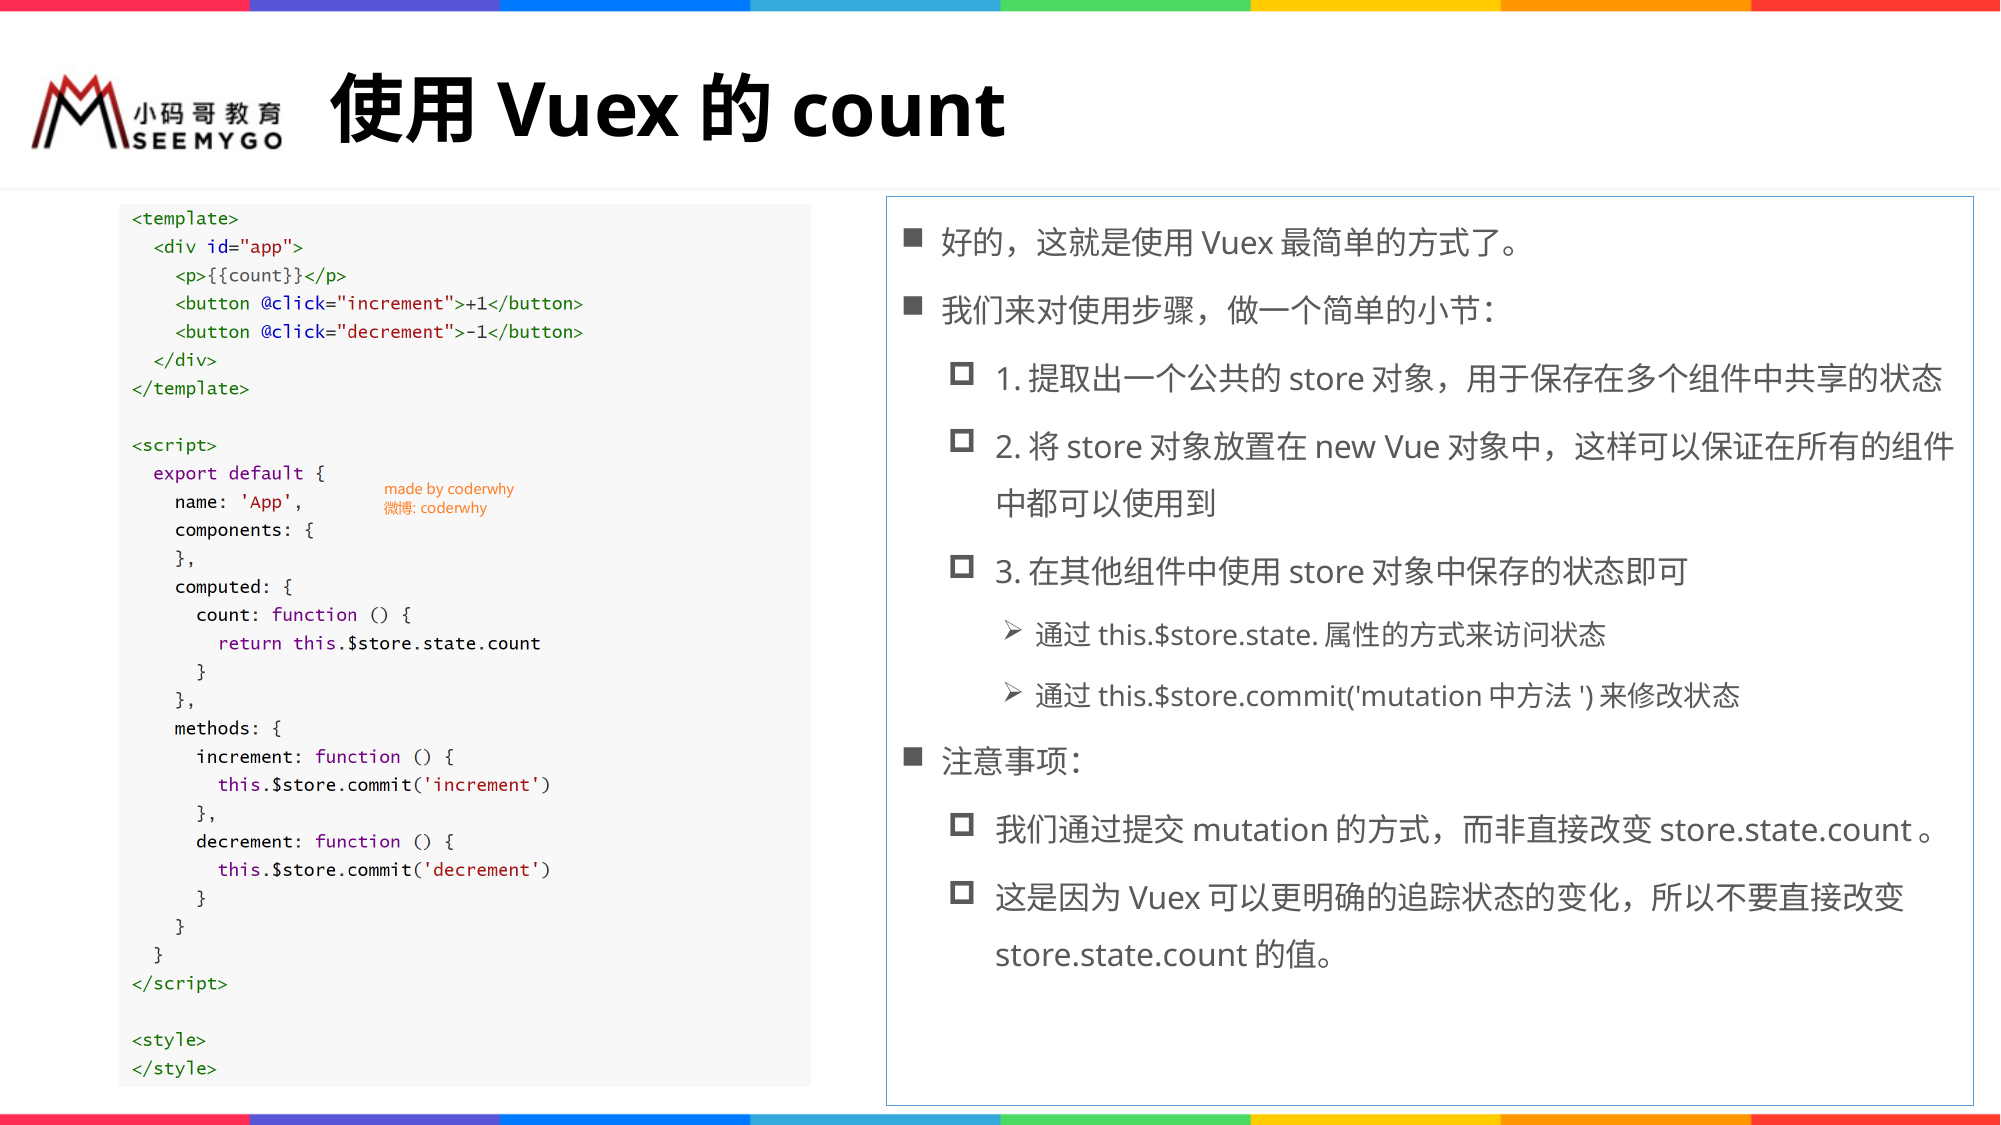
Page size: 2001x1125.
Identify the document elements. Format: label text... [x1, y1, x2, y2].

title 使用Vuex的count [314, 57, 1875, 167]
list 好的，这就是使用Vuex最简单的方式了。 我们来对使用步骤，做一个简单的小节： 1.提取出一个公共的store对象，用于保存在多个组件中共享的状态 2.将store对象放置在new Vue对象中，这样可以保证在所有的组件中都可以使用到 3.在其他组件中使用store对象中保存的状态即可 通过this.$store.state.属性的方式来访问状态 通过this.$store.commit('mutation中方法')来修改状态 注意事项： 我们通过提交mutation的方式，而非直接改变store.state.count。 这是因为Vuex可以更明确的追踪状态的变化，所以不要直接改变store.state.count的值。 [886, 196, 1974, 1106]
picture [0, 0, 2001, 1125]
